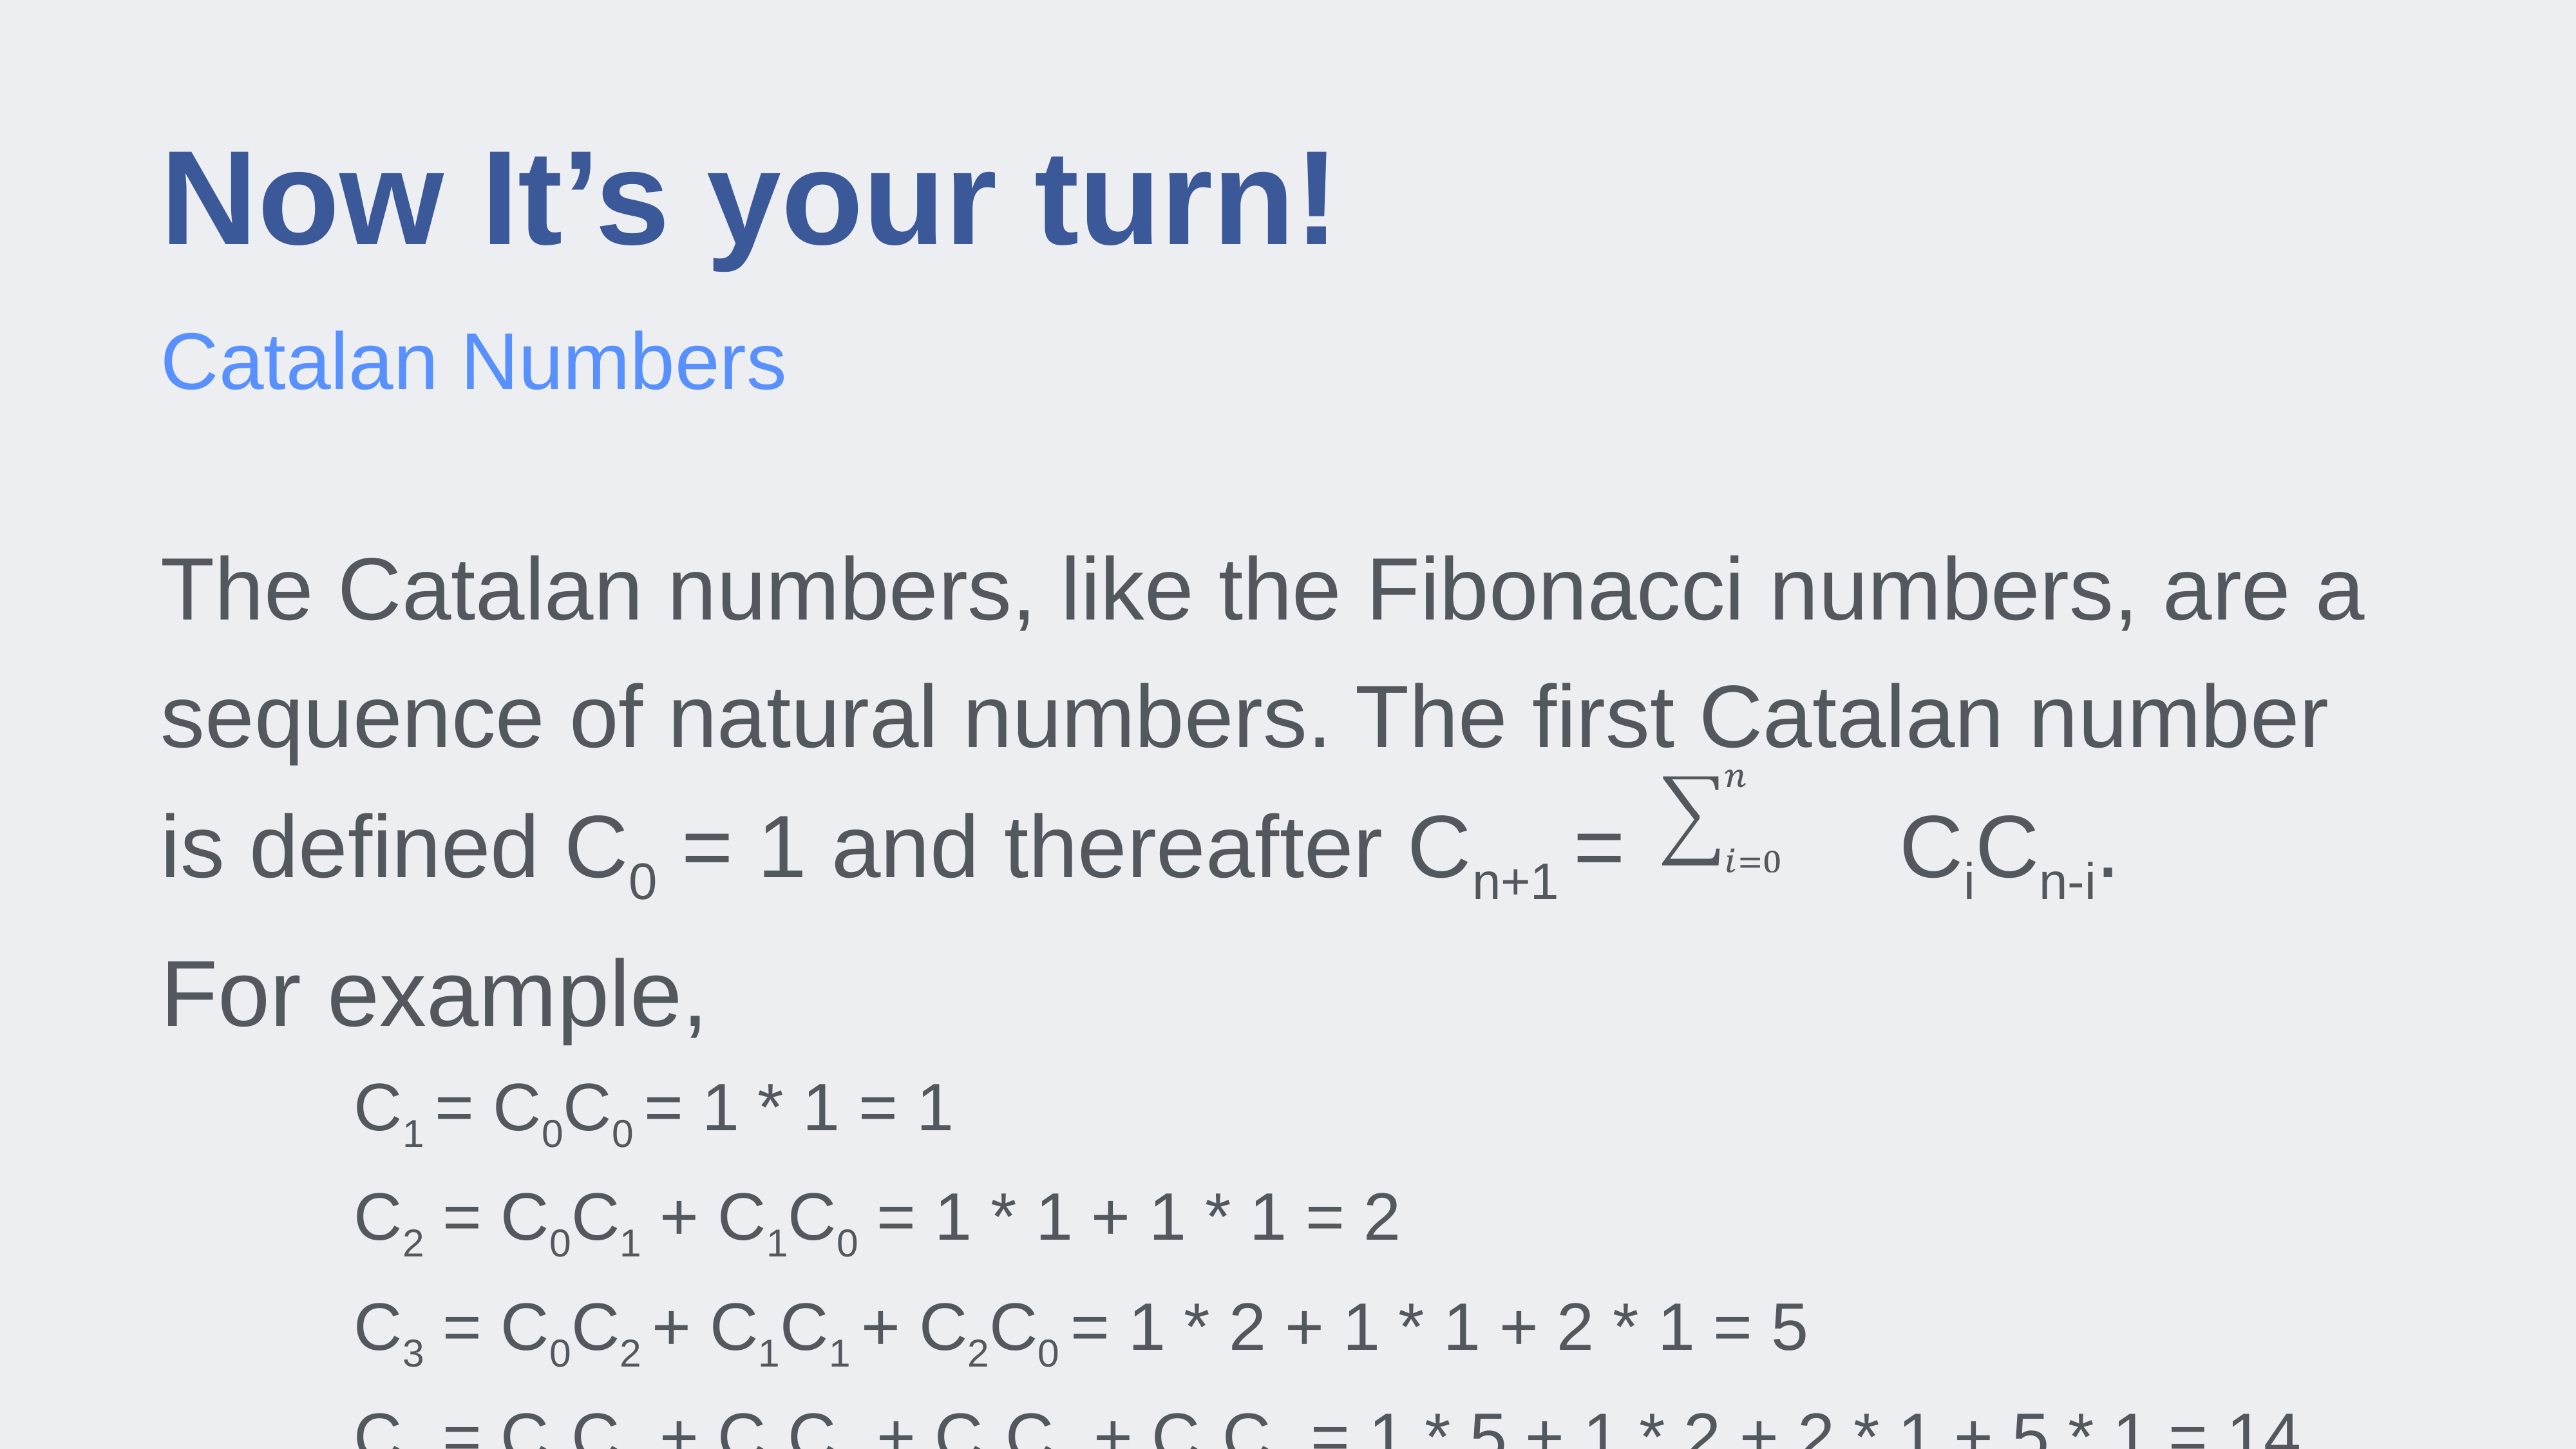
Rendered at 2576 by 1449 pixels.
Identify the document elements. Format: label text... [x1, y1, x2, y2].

text_box [1660, 749, 1837, 873]
list The Catalan numbers, like the Fibonacci numbers, are a sequence of natural numbers. The first Catalan number is defined C0 = 1 and thereafter Cn+1 = CiCn-i. For example, C1 = C0C0 = 1 * 1 = 1 C2 = C0C1 + C1C0 = 1 * 1 + 1 * 1 = 2 C3 = C0C2 + C1C1 + C2C0 = 1 * 2 + 1 * 1 + 2 * 1 = 5 C4 = C0C3 + C1C2 + C2C1 + C3C0 = 1 * 5 + 1 * 2 + 2 * 1 + 5 * 1 = 14 [160, 509, 2415, 1154]
title Now It’s your turn! [160, 109, 2415, 305]
list Catalan Numbers [160, 308, 2415, 427]
